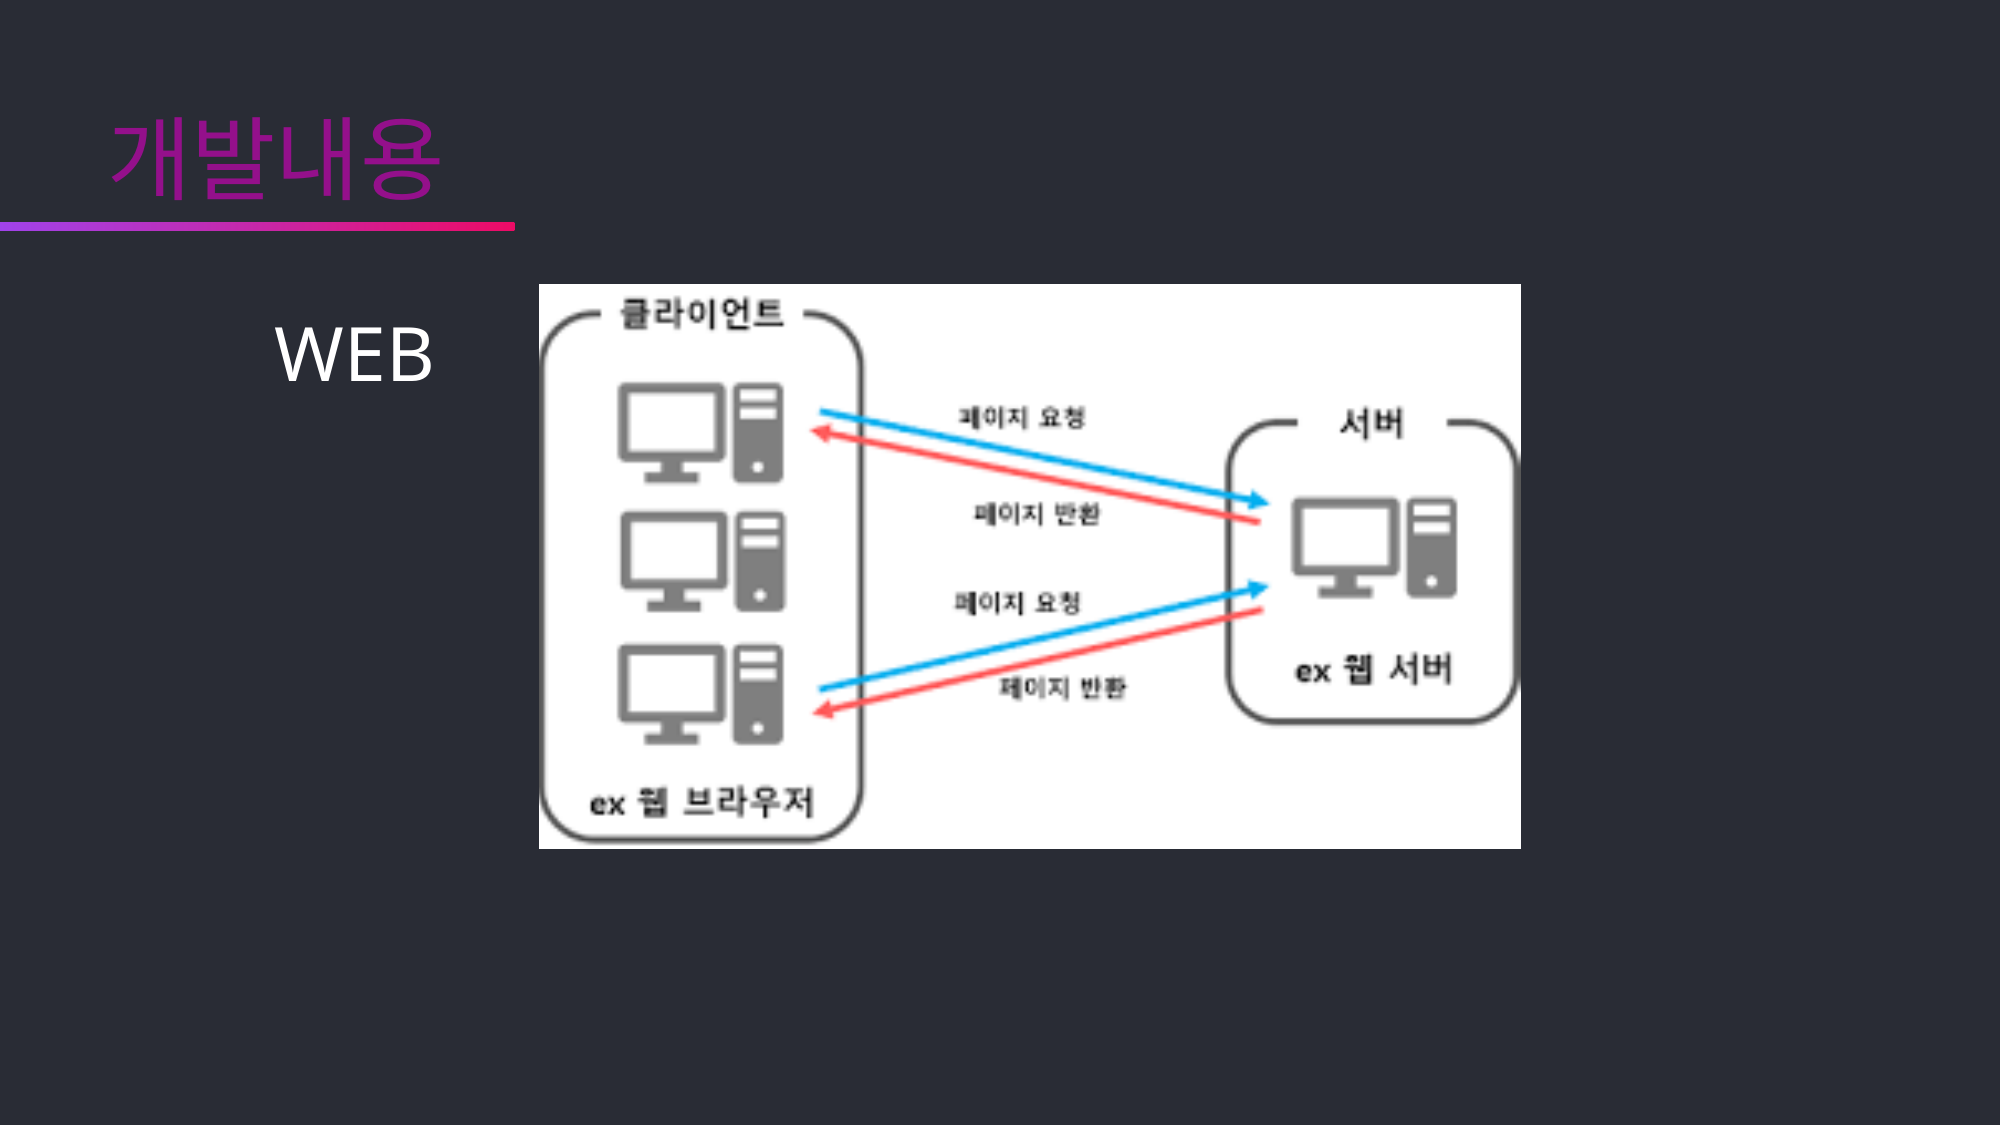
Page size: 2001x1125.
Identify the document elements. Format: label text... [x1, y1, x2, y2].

text_box [0, 222, 516, 231]
text_box WEB [170, 254, 540, 405]
picture [539, 284, 1521, 849]
text_box 개발내용 [13, 39, 540, 220]
